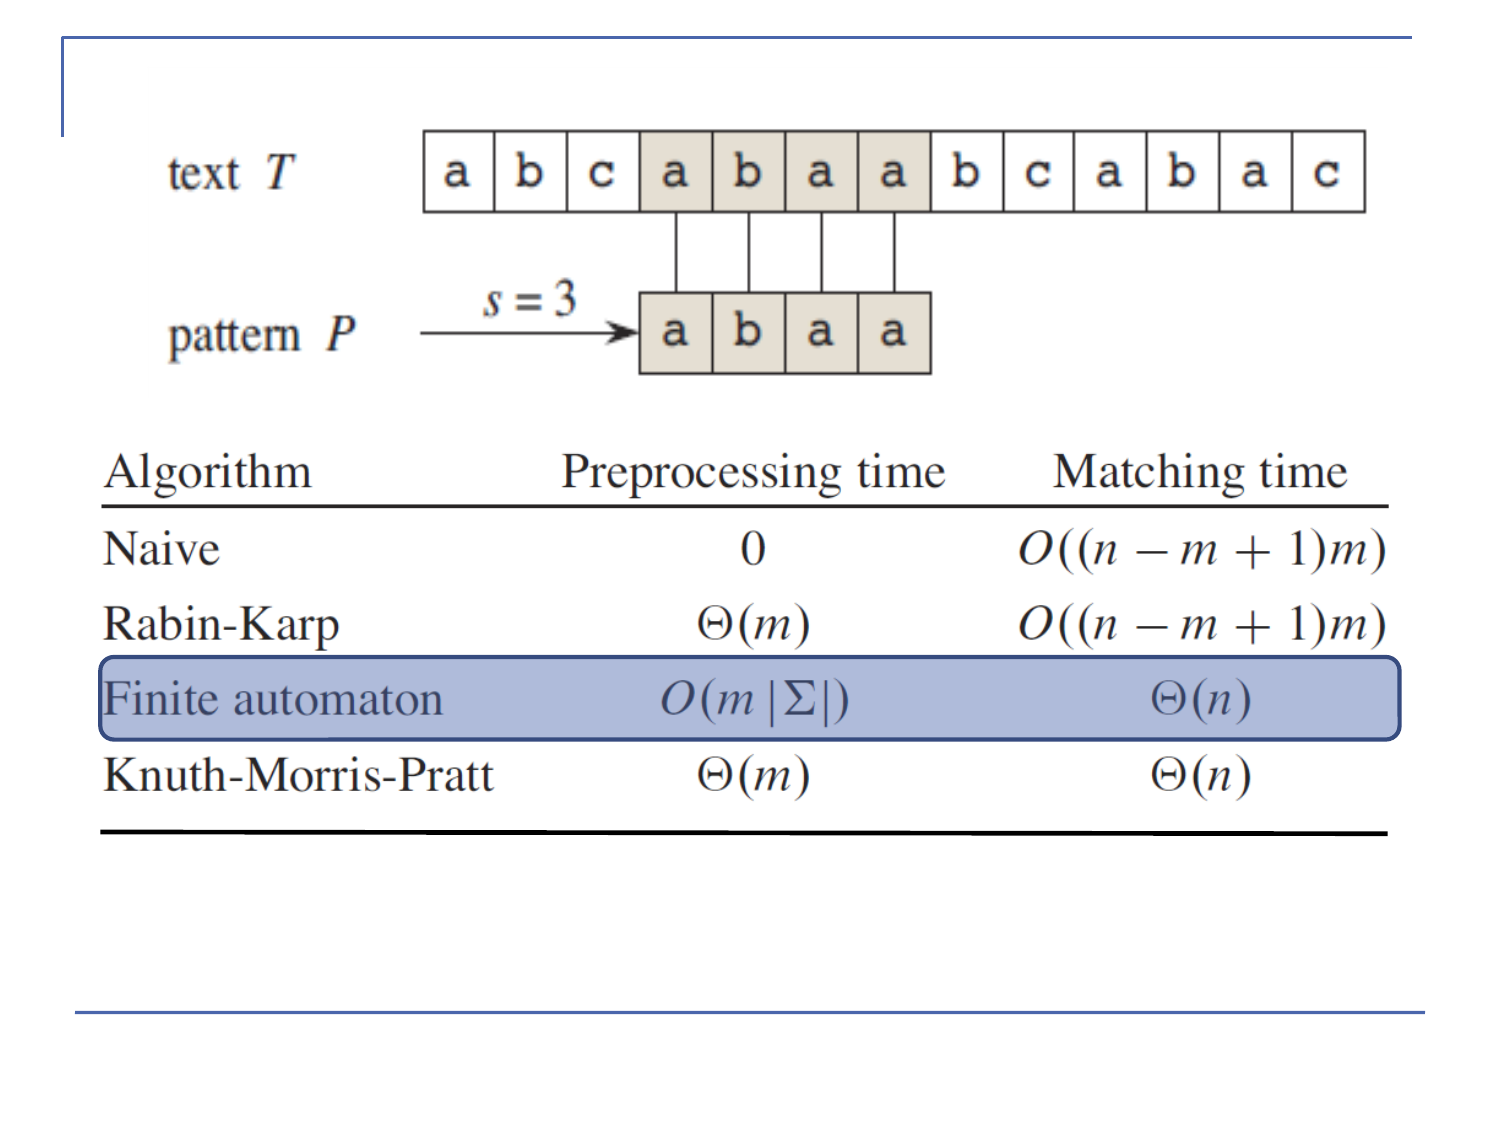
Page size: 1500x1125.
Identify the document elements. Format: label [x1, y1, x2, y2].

picture [82, 432, 1406, 835]
picture [147, 66, 1388, 398]
